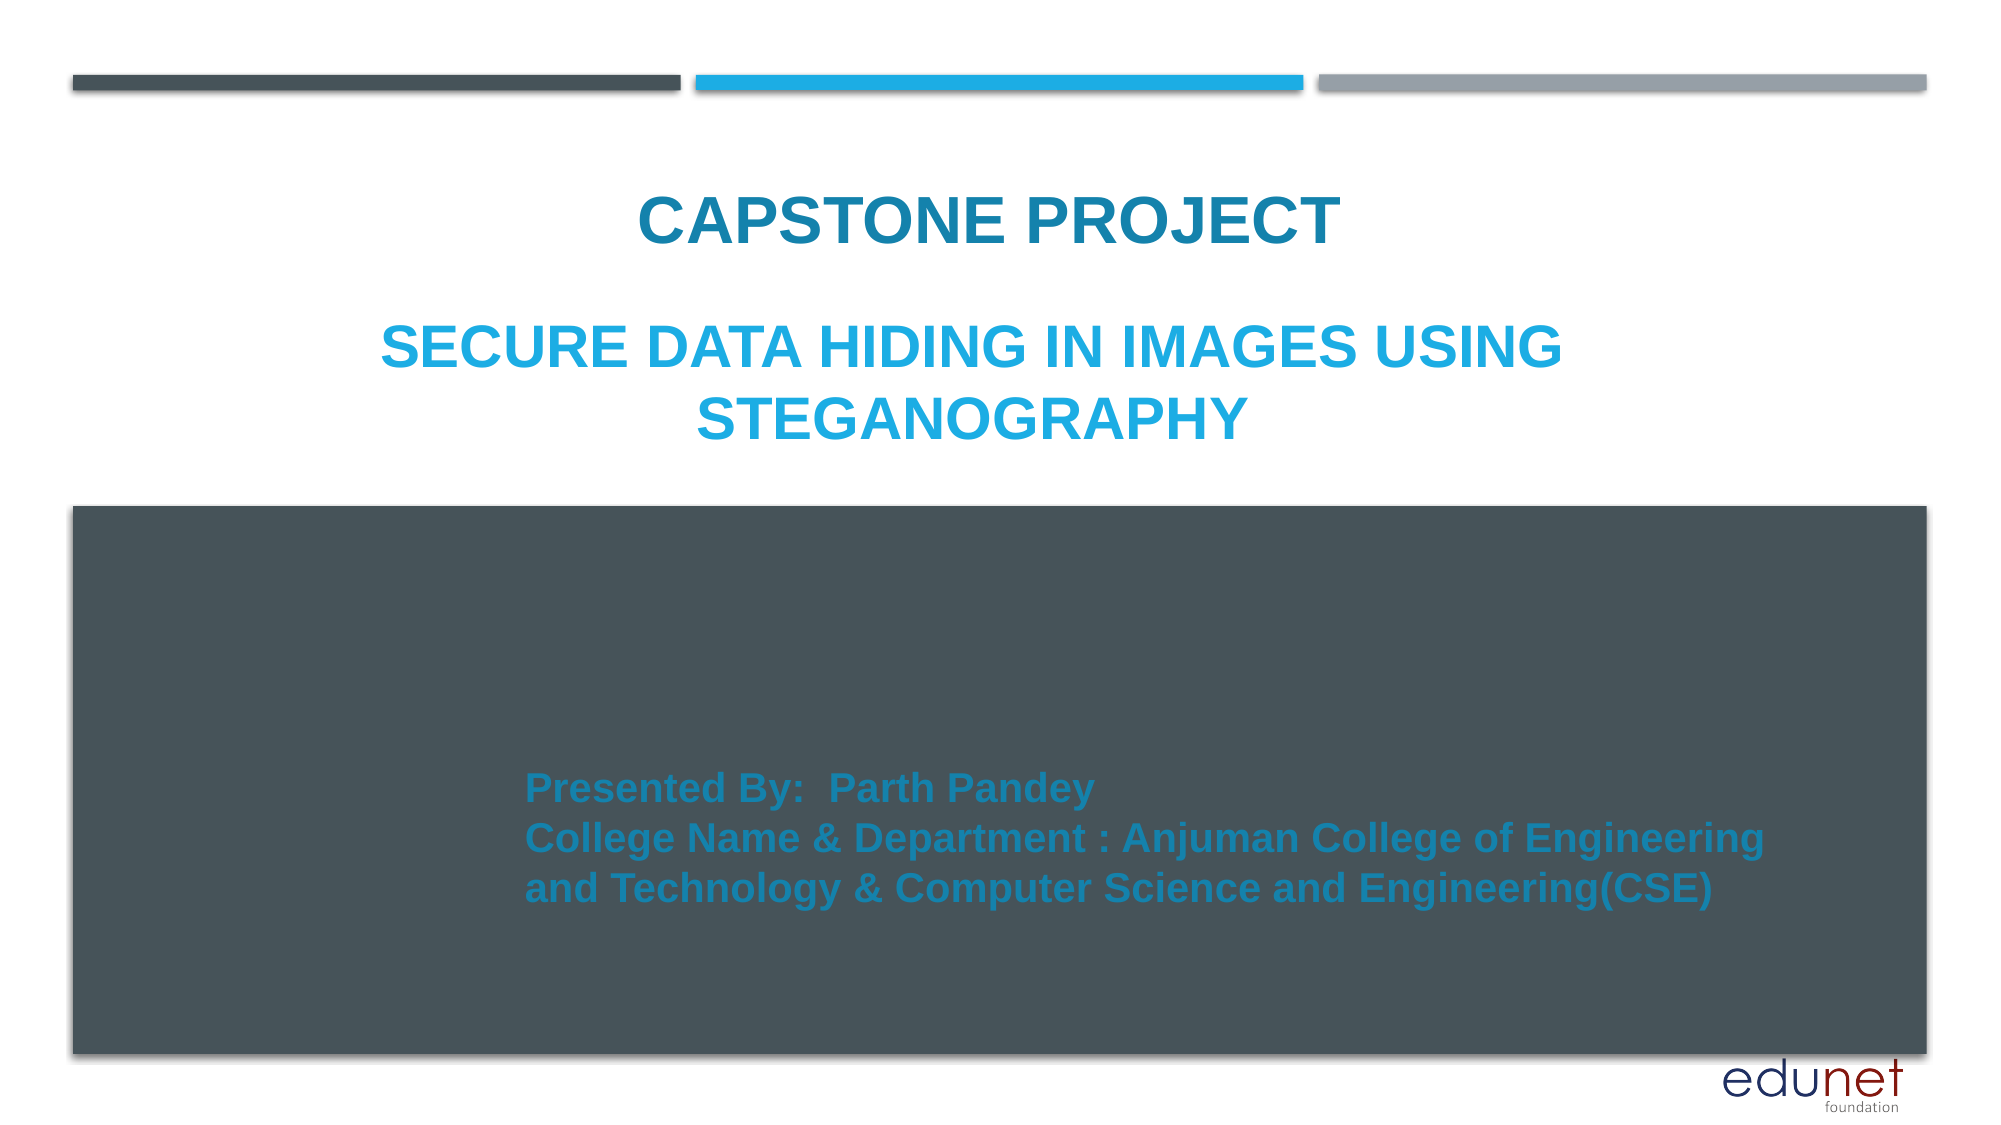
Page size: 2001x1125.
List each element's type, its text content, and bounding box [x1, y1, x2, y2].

picture [1719, 1056, 1905, 1116]
text_box Presented By: Parth Pandey College Name & Department : Anjuman College of Engineering and Technology & Computer Science and Engineering(CSE) [509, 753, 1819, 969]
title SECURE DATA HIDING IN IMAGES USING STEGANOGRAPHY [222, 298, 1723, 460]
text_box CAPSTONE PROJECT [0, 169, 2000, 265]
